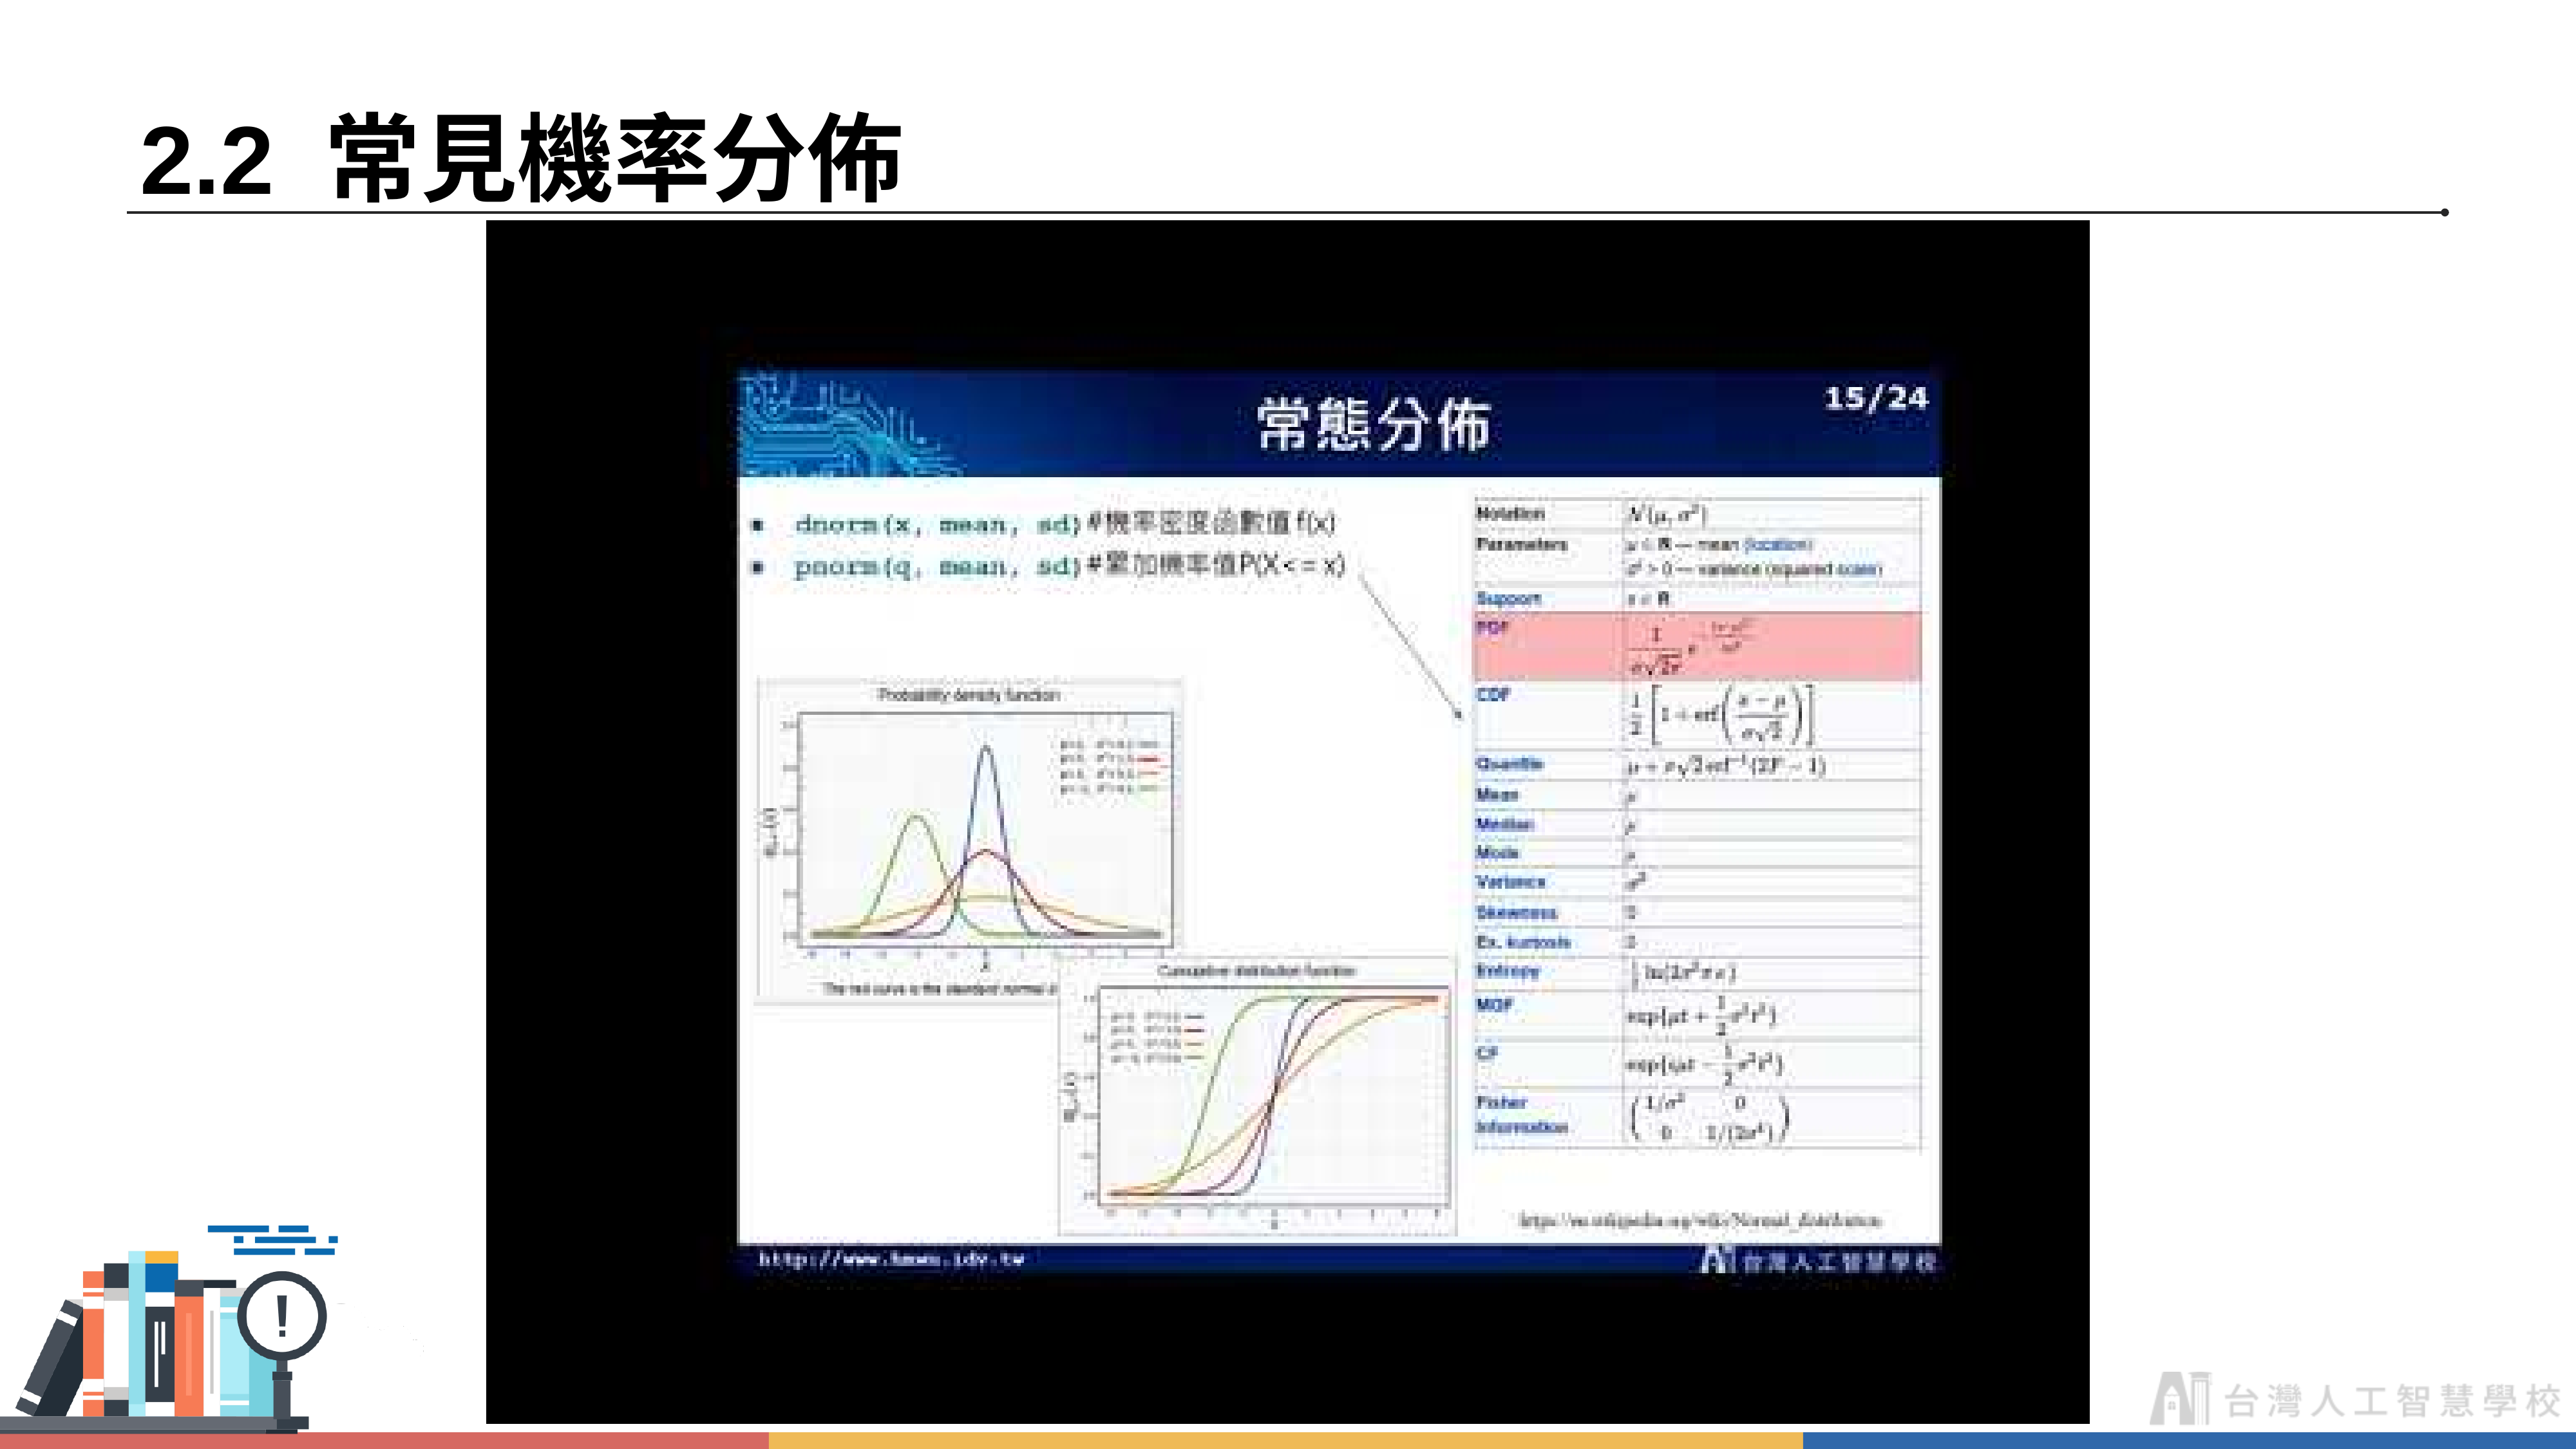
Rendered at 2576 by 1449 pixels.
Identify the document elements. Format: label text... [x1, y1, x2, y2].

picture [0, 1226, 424, 1434]
title 2.2 常見機率分佈 [132, 61, 1782, 221]
picture [486, 220, 2090, 1424]
